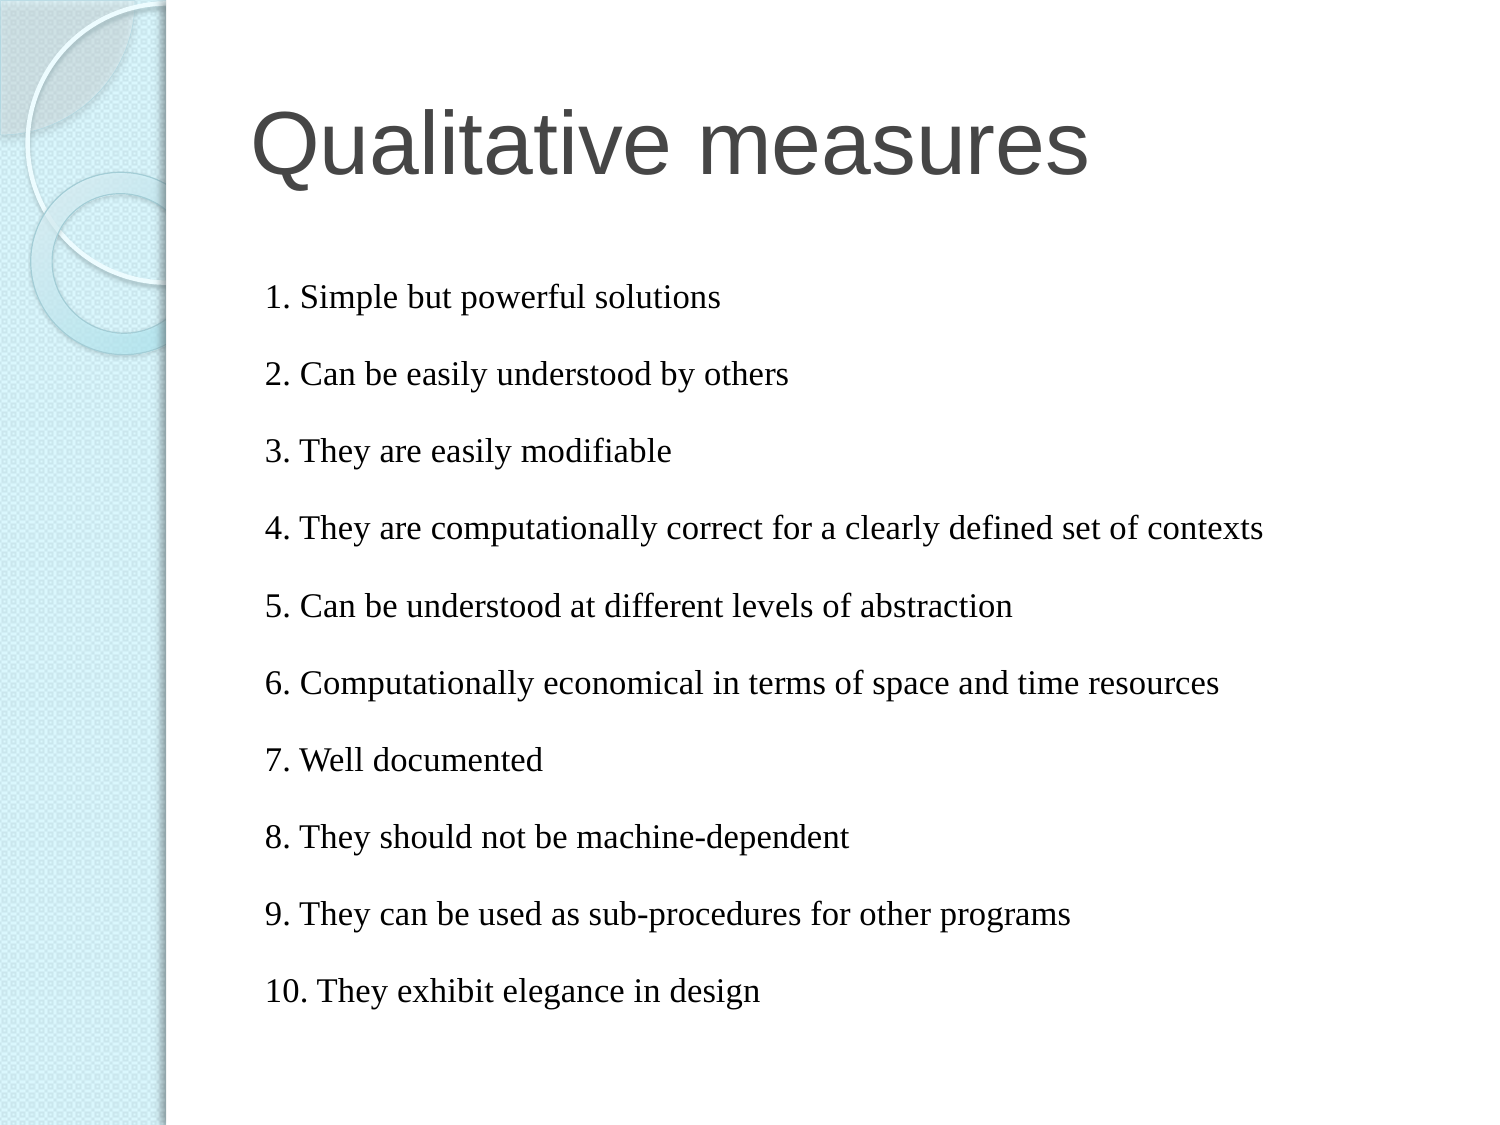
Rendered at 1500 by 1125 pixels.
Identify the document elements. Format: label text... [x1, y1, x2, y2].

title Qualitative measures [235, 45, 1466, 233]
list 1. Simple but powerful solutions 2. Can be easily understood by others 3. They are easily modifiable 4. They are computationally correct for a clearly defined set of contexts 5. Can be understood at different levels of abstraction 6. Computationally economical in terms of space and time resources 7. Well documented 8. They should not be machine-dependent 9. They can be used as sub-procedures for other programs 10. They exhibit elegance in design [235, 237, 1466, 1025]
